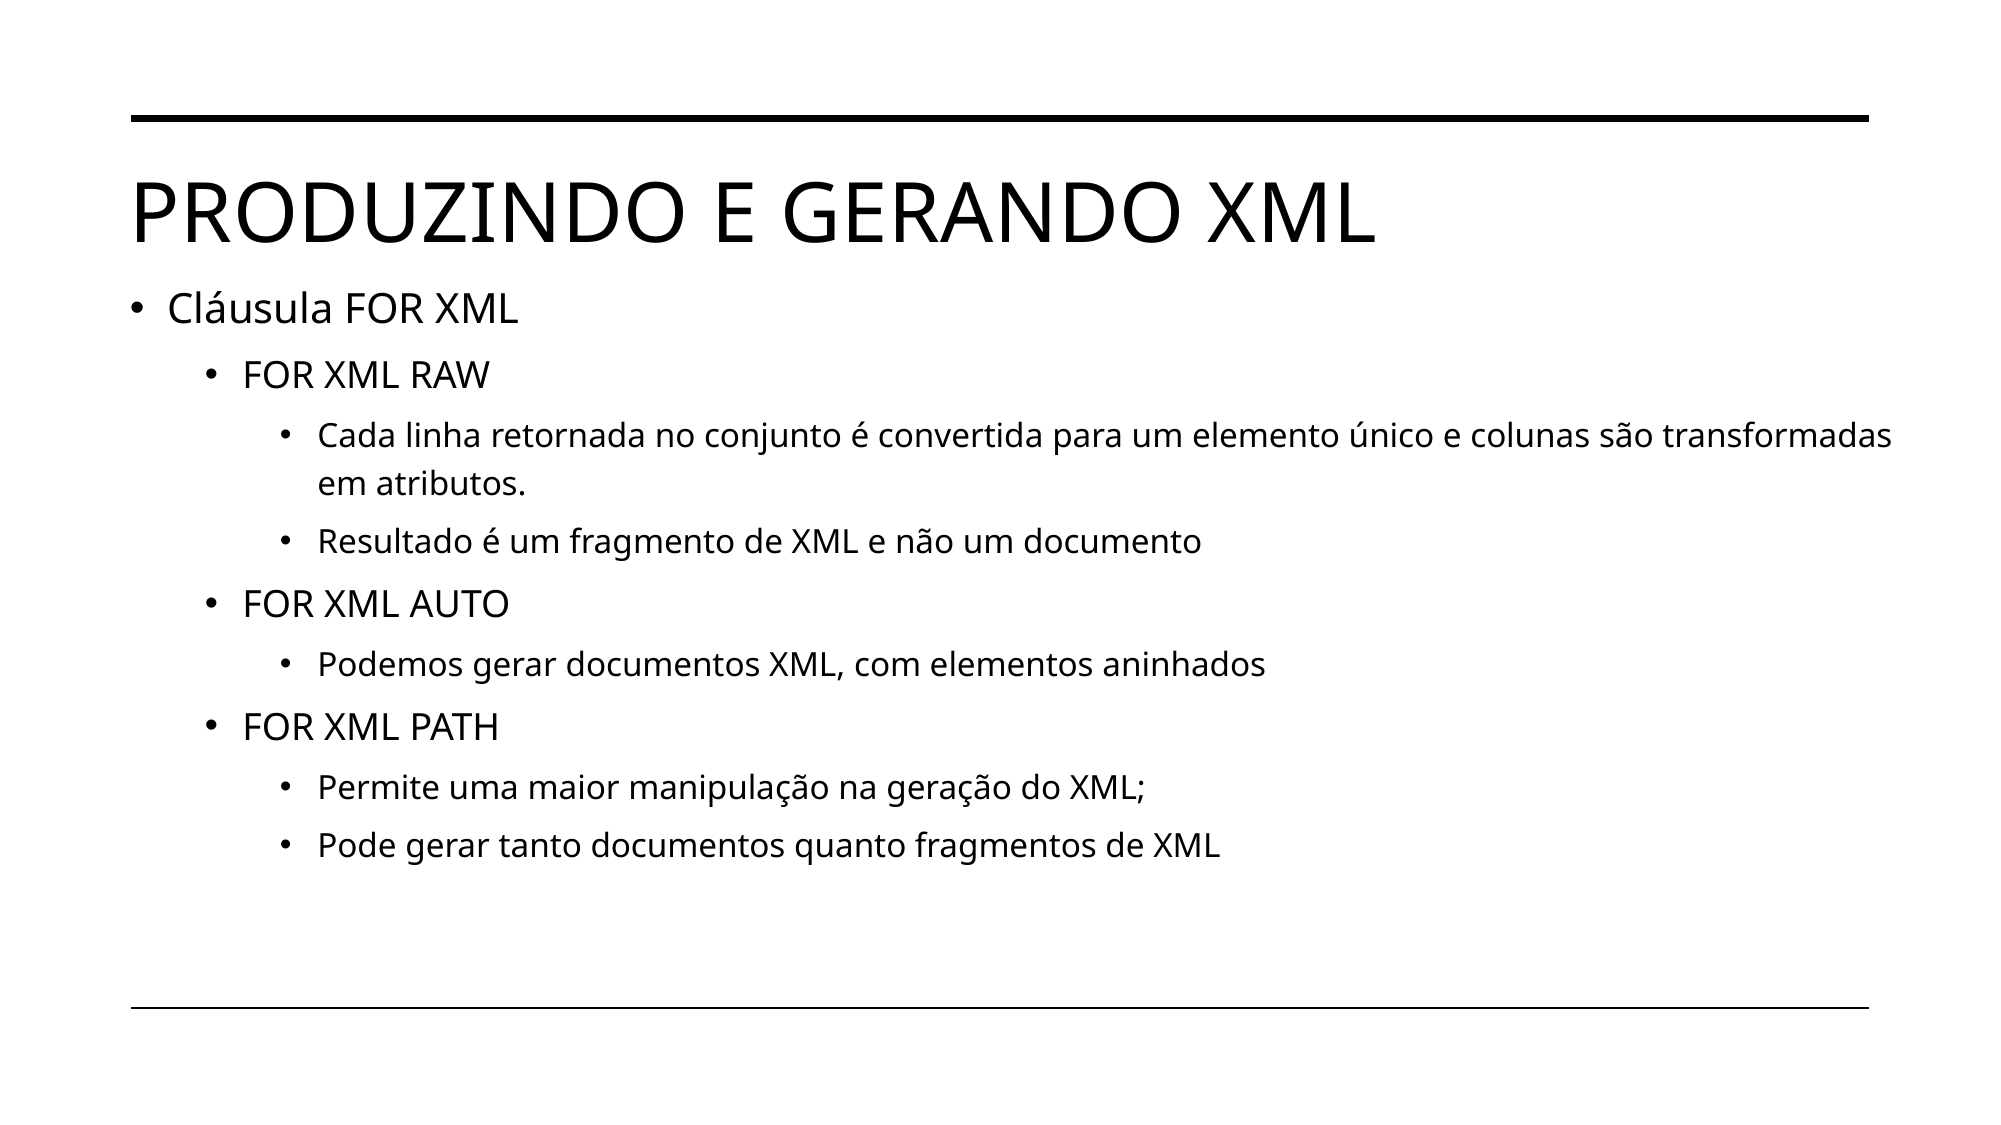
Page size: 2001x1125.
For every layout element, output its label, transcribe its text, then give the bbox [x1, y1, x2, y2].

list Cláusula FOR XML FOR XML RAW Cada linha retornada no conjunto é convertida para um elemento único e colunas são transformadas em atributos. Resultado é um fragmento de XML e não um documento FOR XML AUTO Podemos gerar documentos XML, com elementos aninhados FOR XML PATH Permite uma maior manipulação na geração do XML; Pode gerar tanto documentos quanto fragmentos de XML [114, 264, 1924, 1006]
title Produzindo e gerando xml [114, 151, 1869, 264]
